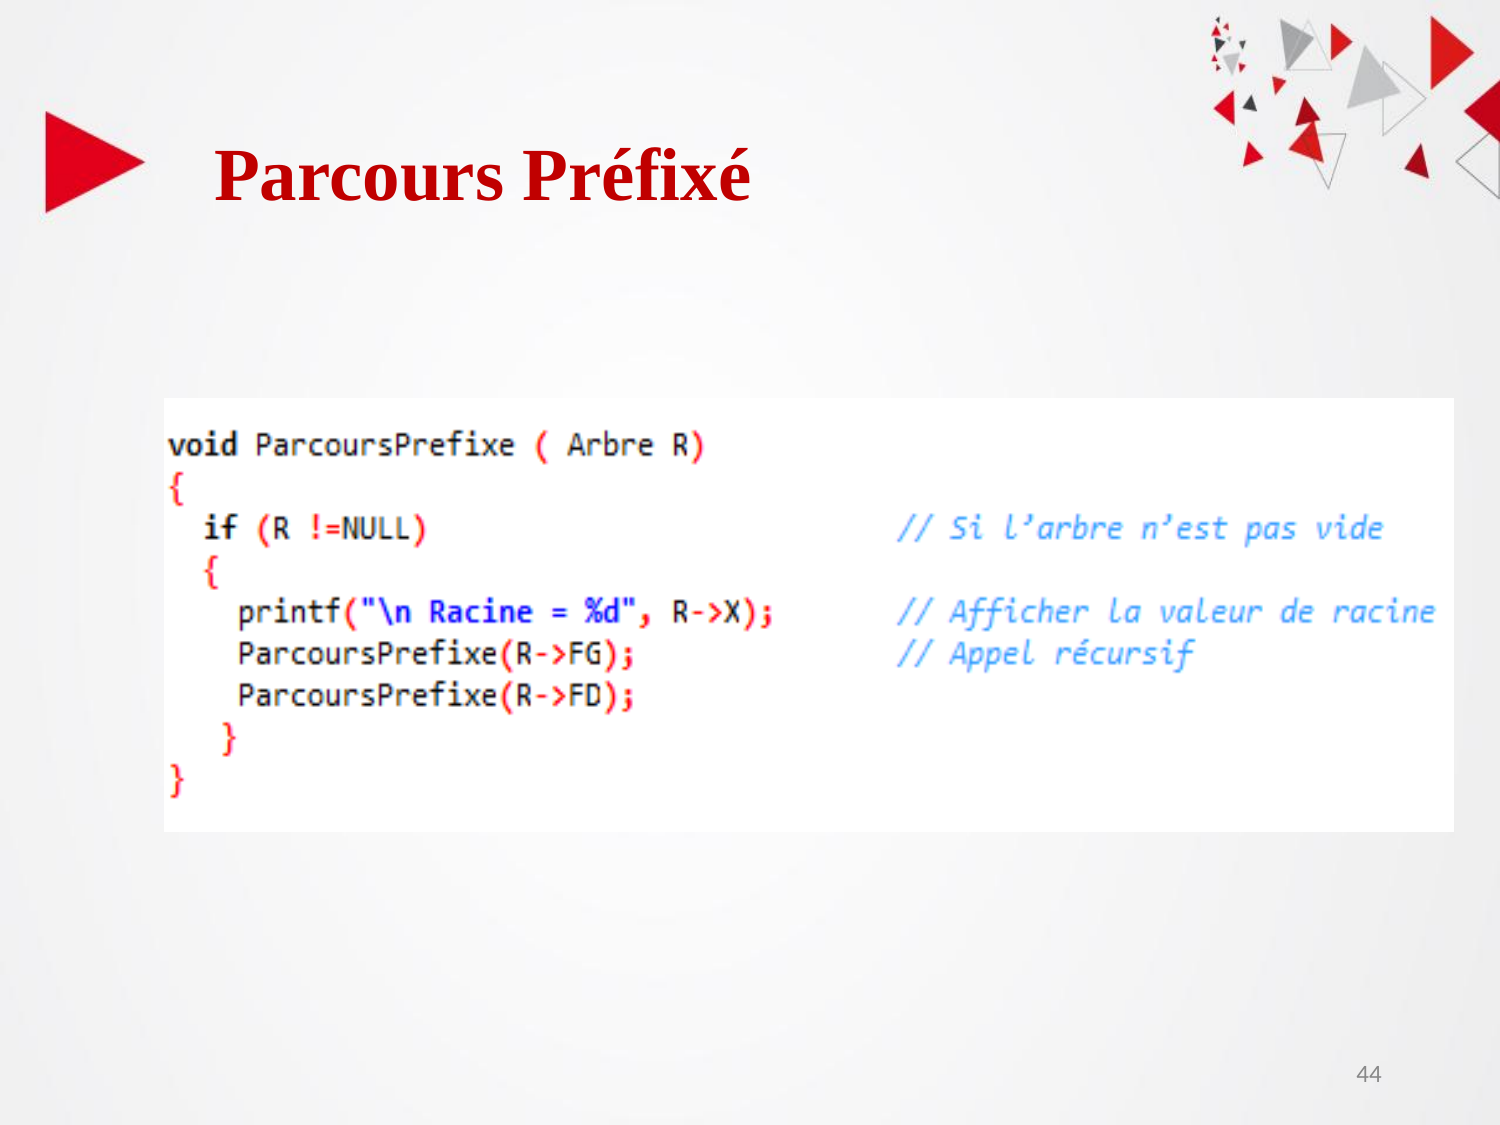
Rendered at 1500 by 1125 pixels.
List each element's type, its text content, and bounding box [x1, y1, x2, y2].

text_box Parcours Préfixé [199, 117, 773, 269]
picture [0, 0, 1500, 1125]
slide_number 44 [1059, 1042, 1397, 1103]
